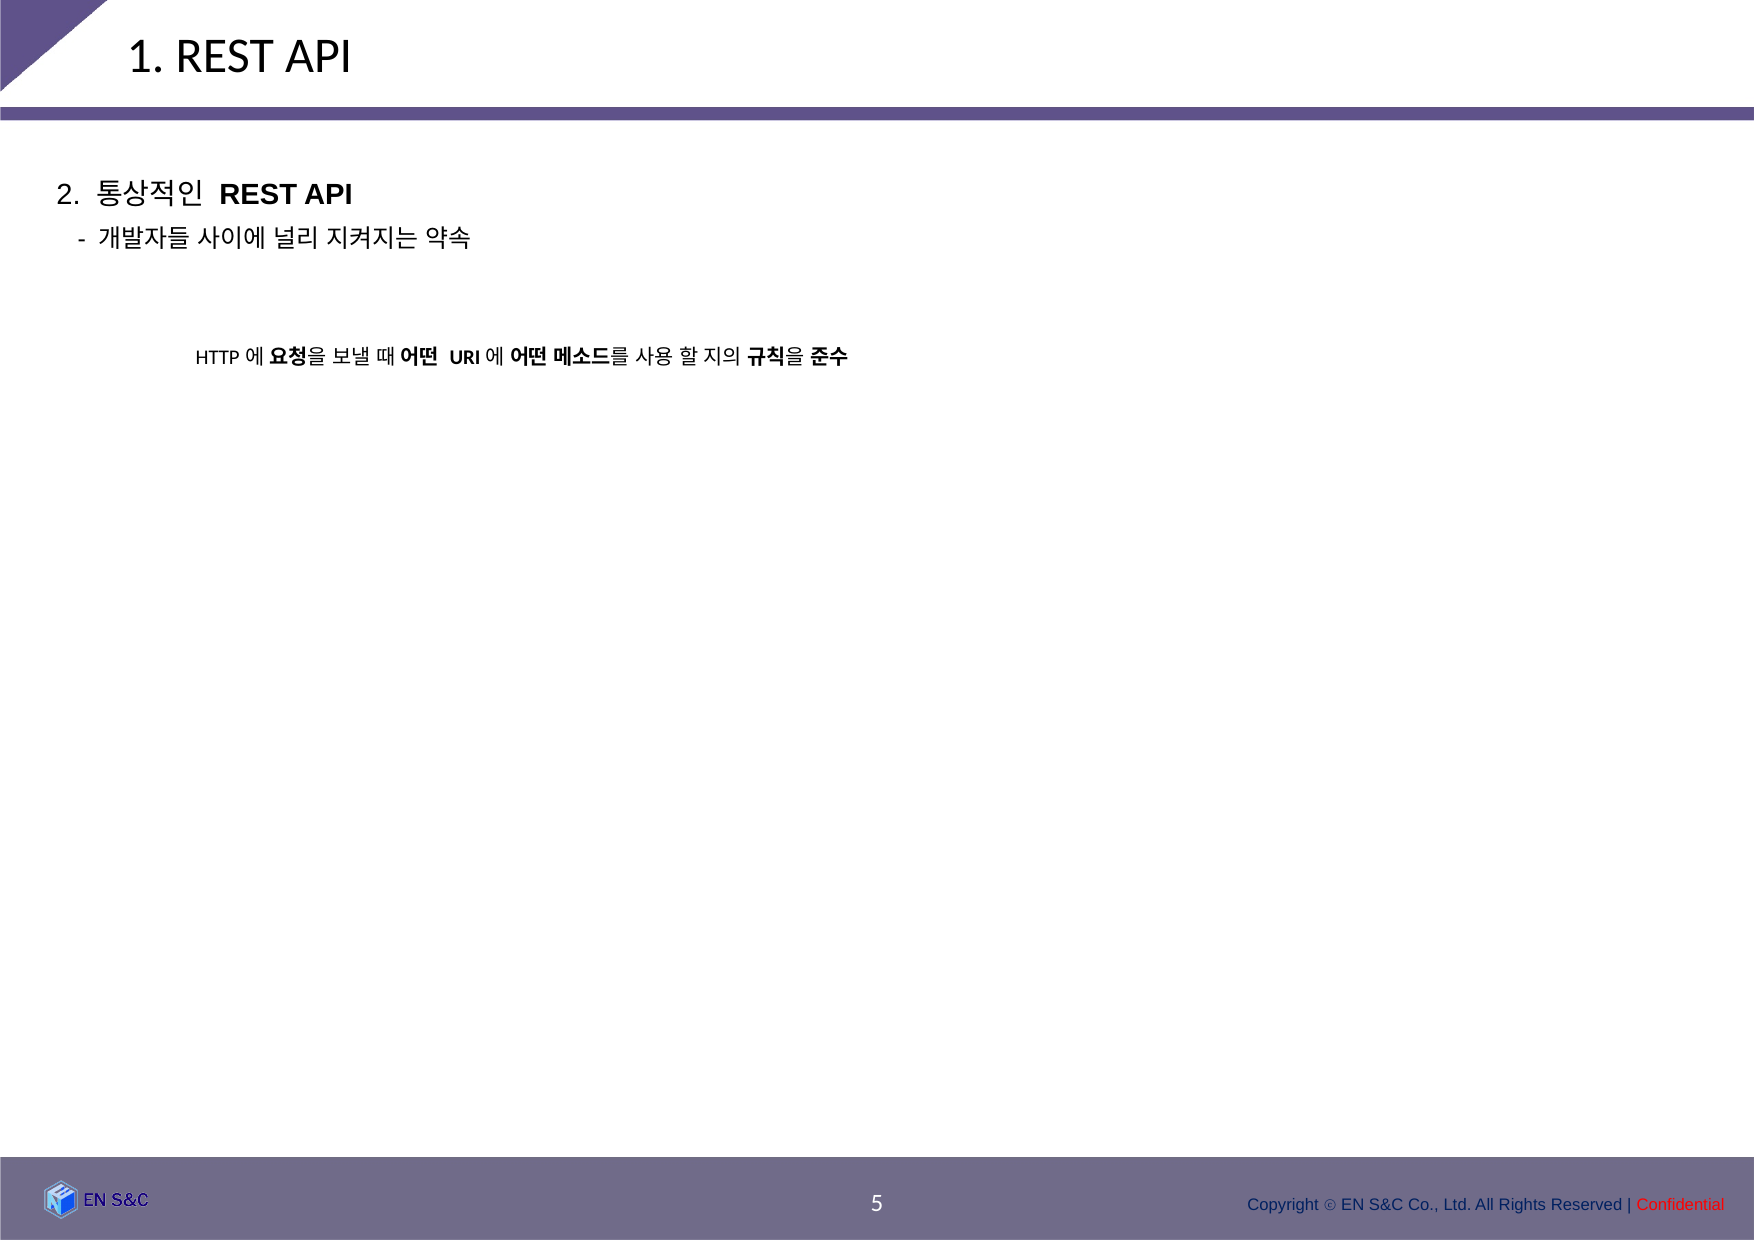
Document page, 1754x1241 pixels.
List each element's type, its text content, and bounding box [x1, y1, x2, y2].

text_box 1. REST API [111, 14, 1754, 90]
slide_number 5 [679, 1168, 1075, 1235]
picture [0, 0, 1754, 1241]
text_box HTTP에 요청을 보낼 때 어떤 URI에 어떤 메소드를 사용 할 지의 규칙을 준수 [180, 336, 1292, 377]
text_box - 개발자들 사이에 널리 지켜지는 약속 [63, 215, 935, 261]
text_box 2. 통상적인 REST API [41, 150, 1714, 218]
